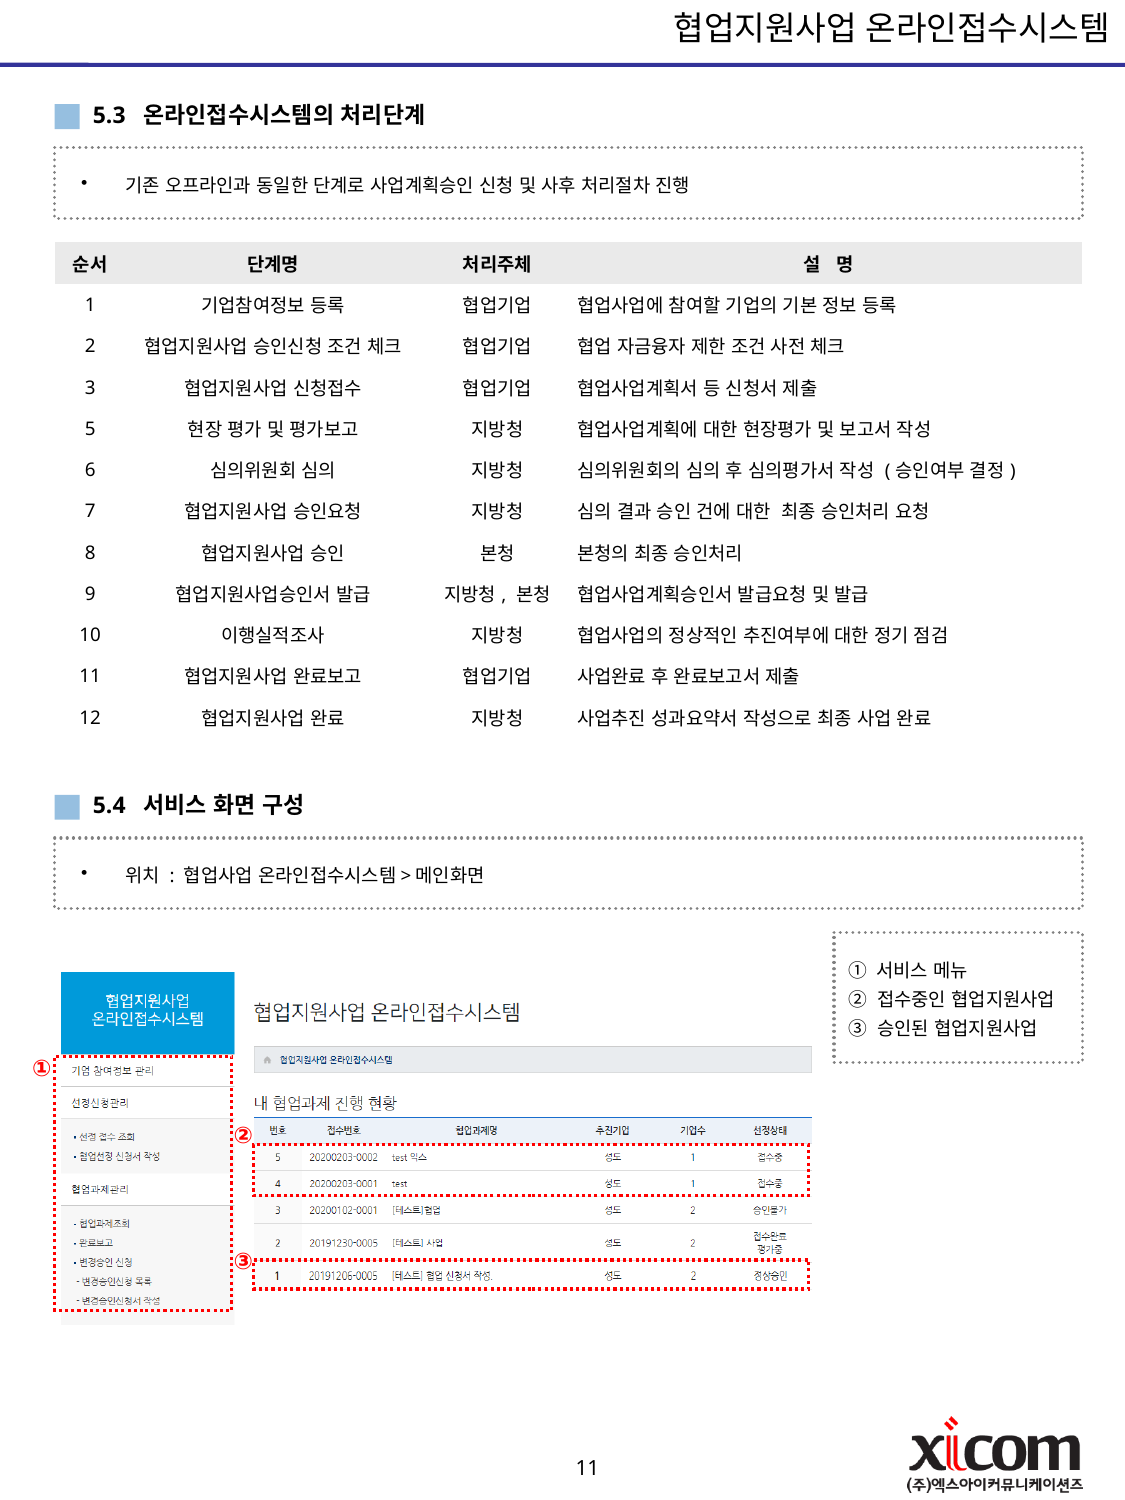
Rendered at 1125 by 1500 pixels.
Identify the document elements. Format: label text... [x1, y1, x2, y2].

table_cell 6 [55, 449, 125, 490]
table_cell 협업사업계획승인서 발급요청 및 발급 [574, 572, 1082, 614]
table_cell 협업지원사업 완료보고 [125, 655, 421, 696]
table_cell 9 [55, 572, 125, 614]
table_cell 10 [55, 614, 125, 655]
table_cell 현장 평가 및 평가보고 [125, 407, 421, 449]
title 협업지원사업 온라인접수시스템 [597, 0, 1125, 64]
table_cell 협업사업의 정상적인 추진여부에 대한 정기 점검 [574, 614, 1082, 655]
table_cell 1 [55, 284, 125, 325]
table_cell 협업사업계획에 대한 현장평가 및 보고서 작성 [574, 407, 1082, 449]
table_cell 지방청 [421, 407, 574, 449]
table_cell 이행실적조사 [125, 614, 421, 655]
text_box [54, 790, 610, 820]
table_cell 5 [55, 407, 125, 449]
table_cell 본청 [421, 531, 574, 572]
table_cell 협업사업계획서 등 신청서 제출 [574, 366, 1082, 407]
table_cell 협업지원사업 신청접수 [125, 366, 421, 407]
table_header 설 명 [574, 242, 1082, 284]
table_cell 협업지원사업 승인신청 조건 체크 [125, 325, 421, 366]
table_cell 심의위원회 심의 [125, 449, 421, 490]
text_box [54, 147, 1083, 219]
table_cell 7 [55, 490, 125, 531]
table_cell 지방청 [421, 449, 574, 490]
table_header 처리주체 [421, 242, 574, 284]
table_cell 11 [55, 655, 125, 696]
text_box [54, 837, 1083, 909]
table_cell 사업추진 성과요약서 작성으로 최종 사업 완료 [574, 696, 1082, 738]
table_cell 협업지원사업 완료 [125, 696, 421, 738]
table_cell 협업지원사업 승인요청 [125, 490, 421, 531]
slide_number 10 [455, 1446, 719, 1481]
table_header 순서 [55, 242, 125, 284]
table_cell 협업기업 [421, 366, 574, 407]
table_cell 협업기업 [421, 655, 574, 696]
table_cell 심의위원회의 심의 후 심의평가서 작성 (승인여부 결정) [574, 449, 1082, 490]
table_cell 협업 자금융자 제한 조건 사전 체크 [574, 325, 1082, 366]
table_cell 협업기업 [421, 284, 574, 325]
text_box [54, 100, 610, 130]
text_box ① [32, 1053, 47, 1081]
table_cell 심의 결과 승인 건에 대한 최종 승인처리 요청 [574, 490, 1082, 531]
table_cell 협업사업에 참여할 기업의 기본 정보 등록 [574, 284, 1082, 325]
text_box ① 서비스 메뉴 ② 접수중인 협업지원사업 ③ 승인된 협업지원사업 [1083, 944, 1094, 1047]
table_cell 2 [55, 325, 125, 366]
table_cell 지방청 [421, 696, 574, 738]
table_cell 기업참여정보 등록 [125, 284, 421, 325]
table_cell 협업지원사업 승인 [125, 531, 421, 572]
table_cell 3 [55, 366, 125, 407]
table_cell 본청의 최종 승인처리 [574, 531, 1082, 572]
table_cell 협업지원사업승인서 발급 [125, 572, 421, 614]
table_cell 지방청, 본청 [421, 572, 574, 614]
table_cell 8 [55, 531, 125, 572]
table_cell 12 [55, 696, 125, 738]
table_cell 사업완료 후 완료보고서 제출 [574, 655, 1082, 696]
table_cell 협업기업 [421, 325, 574, 366]
table_cell 지방청 [421, 490, 574, 531]
picture [194, 1013, 202, 1025]
table_cell 지방청 [421, 614, 574, 655]
picture [907, 1415, 1083, 1494]
table_header 단계명 [125, 242, 421, 284]
text_box [834, 932, 1083, 1063]
picture [53, 972, 824, 1325]
